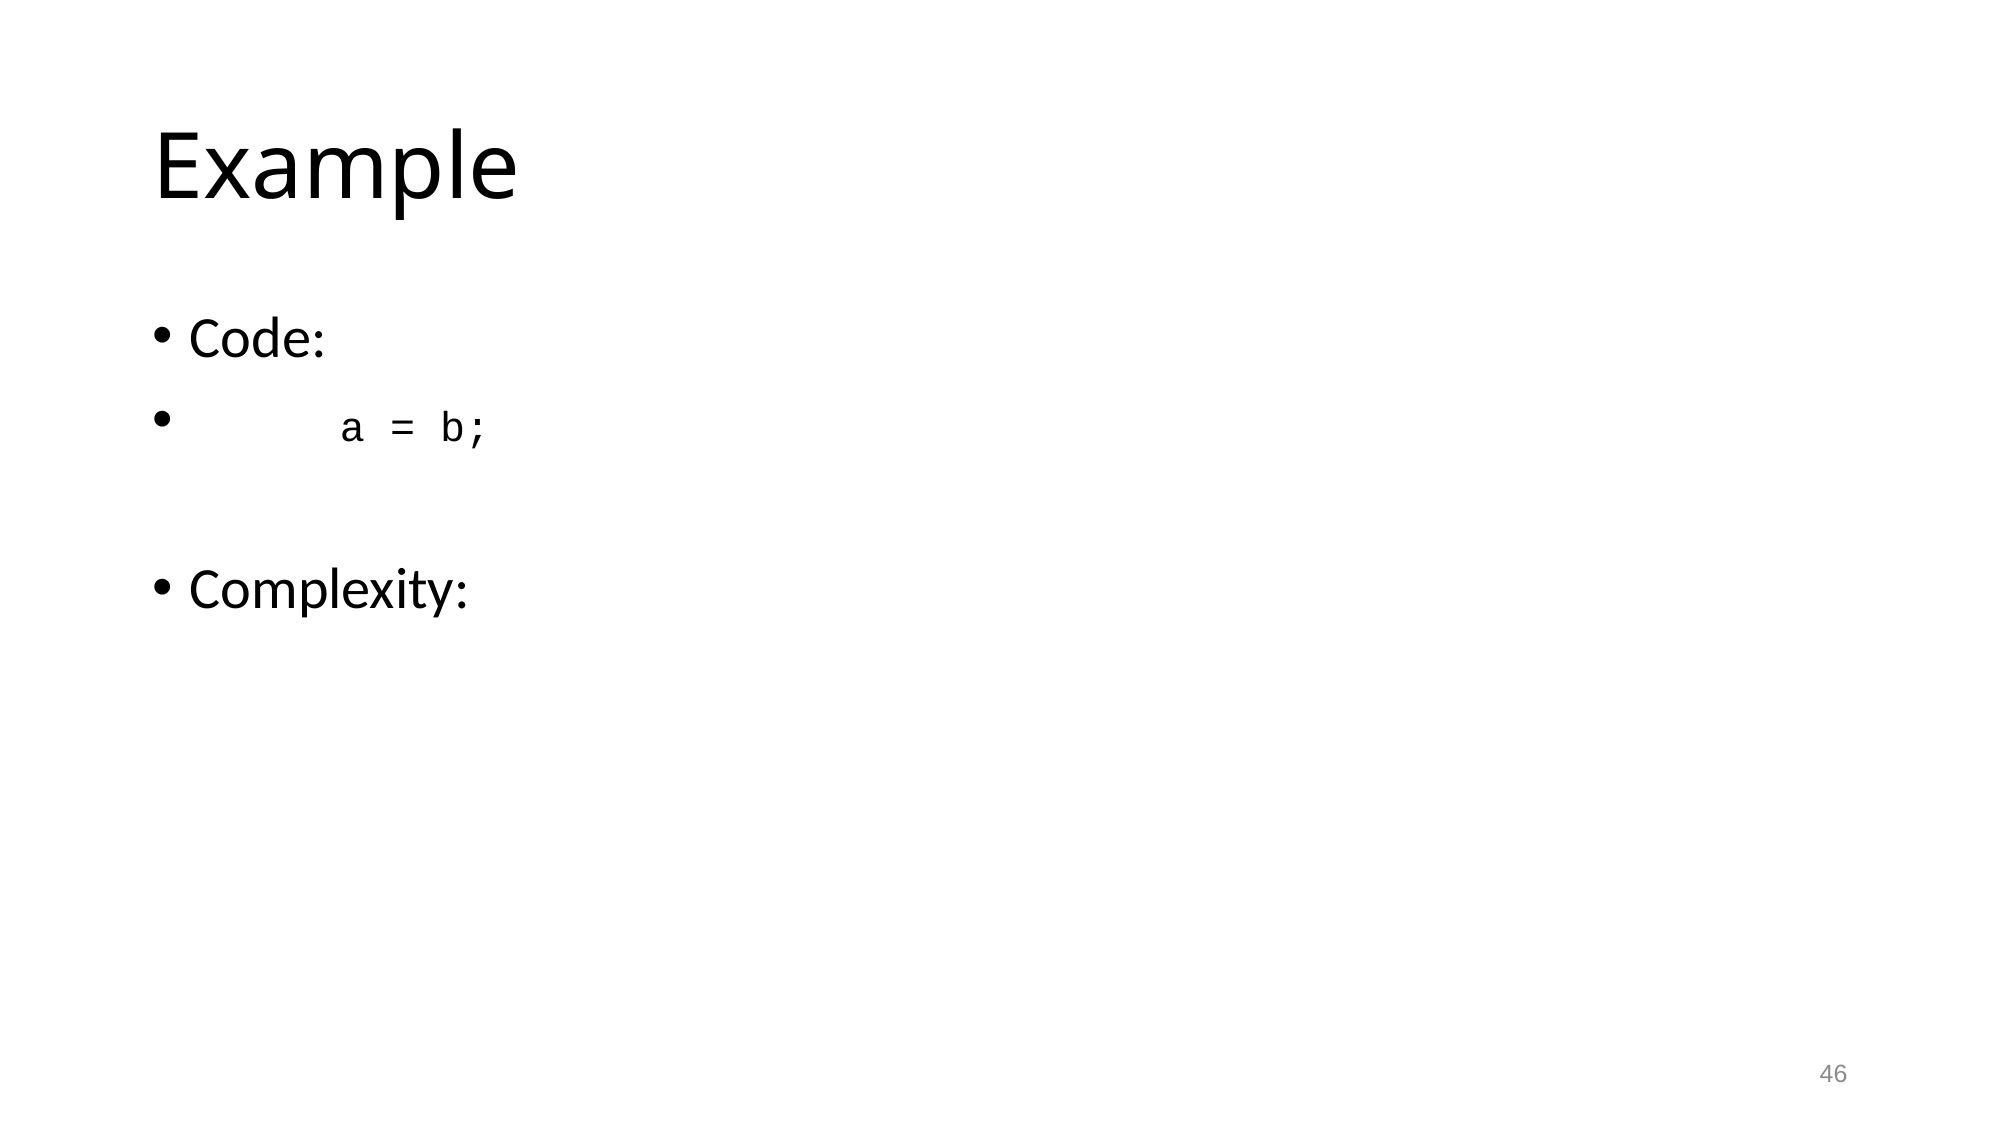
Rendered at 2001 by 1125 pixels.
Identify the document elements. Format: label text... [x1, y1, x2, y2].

list Code: a = b; Complexity: [137, 299, 1863, 1014]
title Example [137, 59, 1863, 278]
slide_number 46 [1412, 1042, 1863, 1103]
